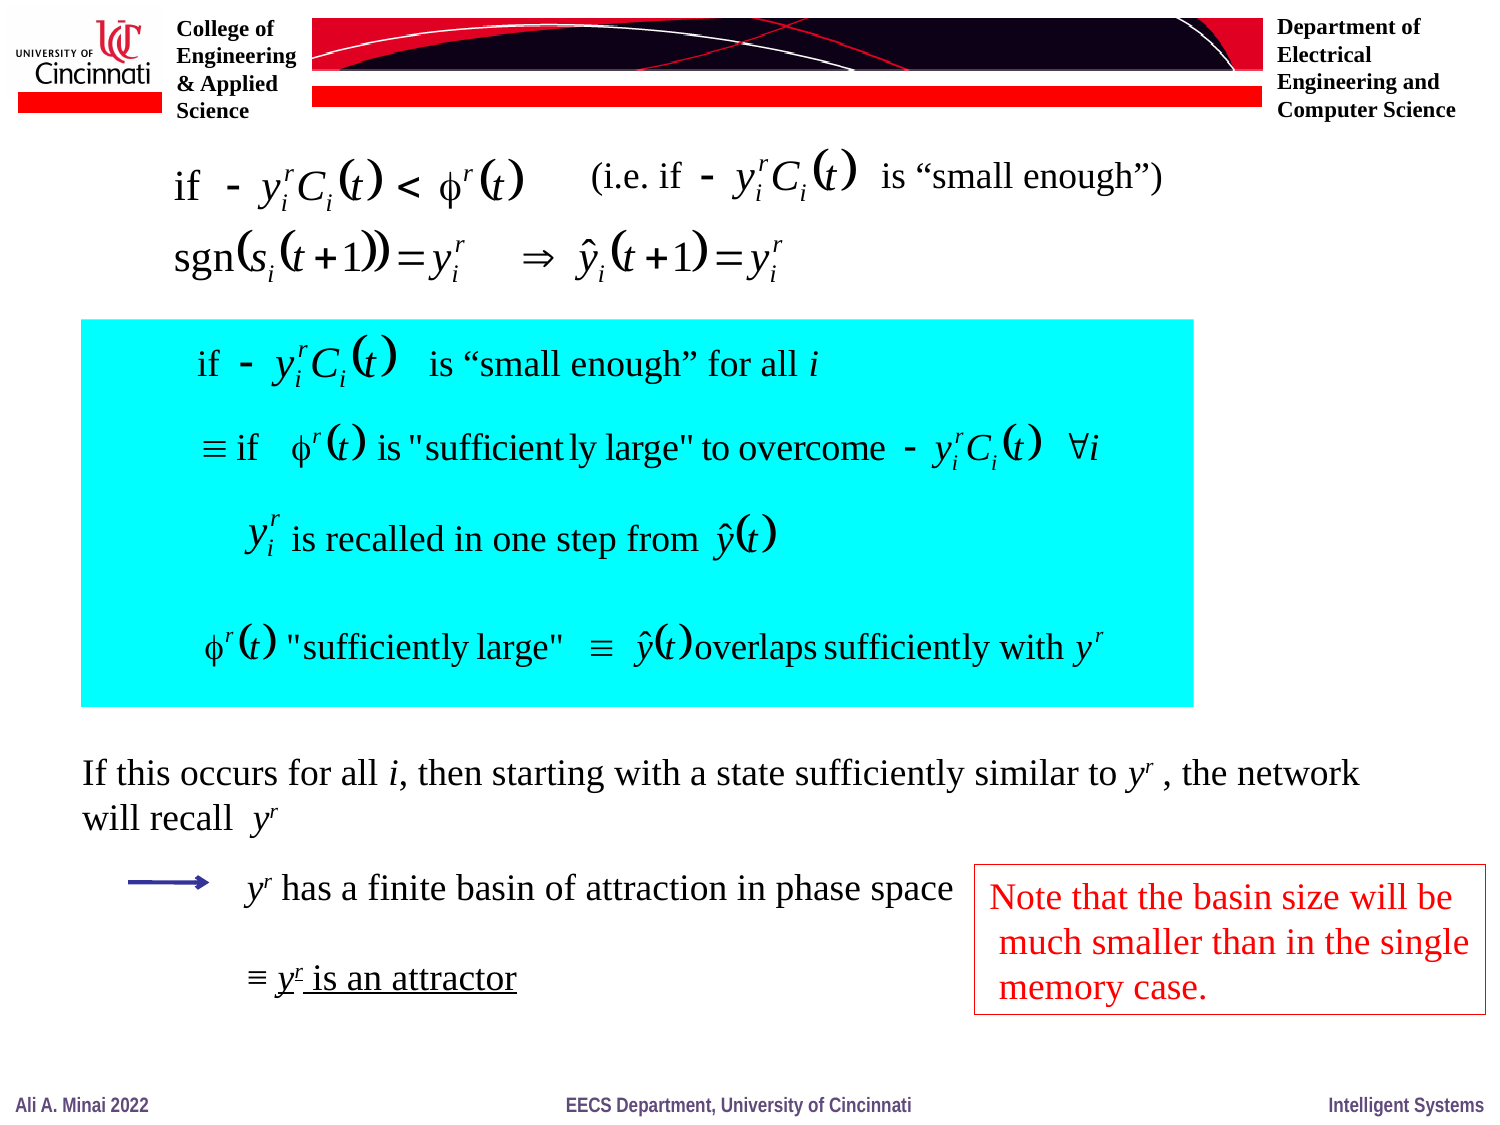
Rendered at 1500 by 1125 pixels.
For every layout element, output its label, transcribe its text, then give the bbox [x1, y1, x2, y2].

text_box is recalled in one step from [310, 506, 725, 567]
picture [6, 5, 163, 99]
picture [312, 18, 1263, 71]
text_box if is “small enough” for all i [182, 331, 230, 392]
text_box Note that the basin size will be much smaller than in the single memory case. [974, 864, 1486, 1015]
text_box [237, 498, 307, 568]
text_box if is “small enough” for all i [414, 331, 835, 392]
text_box [79, 317, 1196, 709]
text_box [180, 619, 1113, 676]
text_box yr has a finite basin of attraction in phase space ≡ yr is an attractor [232, 855, 970, 1006]
text_box If this occurs for all i, then starting with a state sufficiently similar to yr , the network will recall yr [67, 740, 1409, 846]
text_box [705, 512, 790, 570]
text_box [168, 143, 1180, 292]
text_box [193, 419, 1109, 480]
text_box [233, 329, 411, 399]
